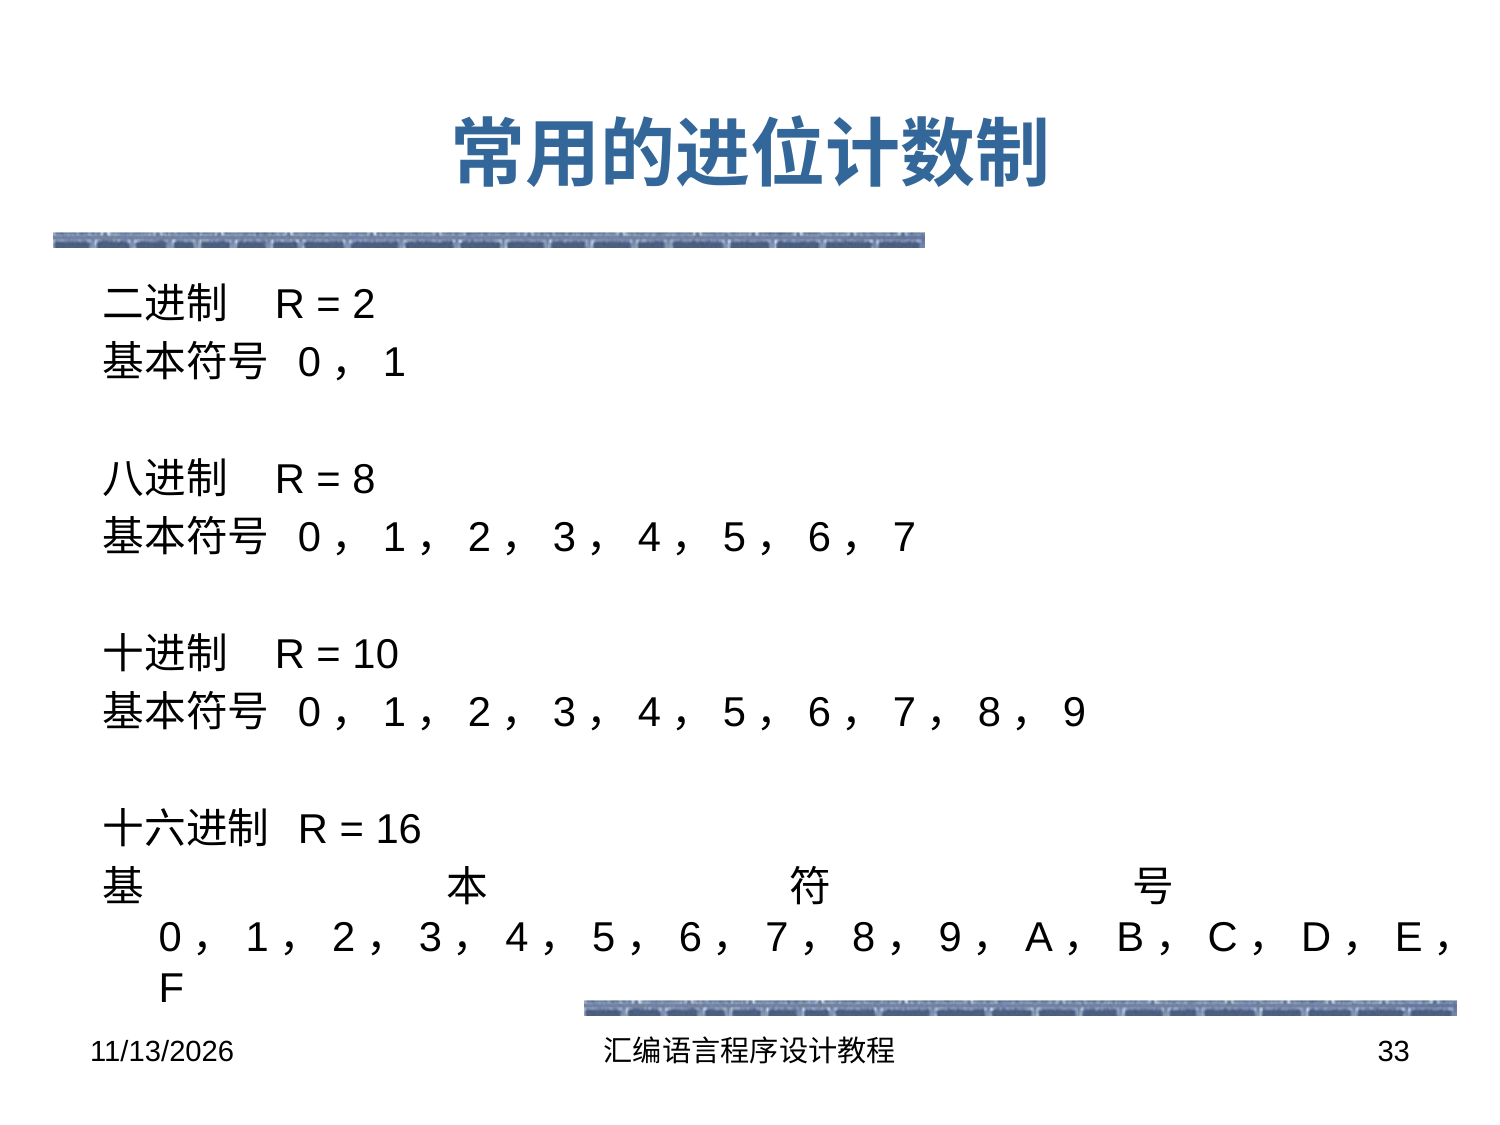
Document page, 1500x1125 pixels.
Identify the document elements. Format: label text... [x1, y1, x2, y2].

picture [584, 1001, 1457, 1016]
slide_number 33 [1074, 1024, 1426, 1103]
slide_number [74, 1024, 426, 1103]
picture [53, 231, 925, 248]
list 二进制 R = 2 基本符号 0，1 八进制 R = 8 基本符号 0，1，2，3，4，5，6，7 十进制 R = 10 基本符号 0，1，2，3，4，5，6，7，8，9 十六进制 R = 16 基本符号 0，1，2，3，4，5，6，7，8，9，A，B，C，D，E，F [87, 269, 1500, 1001]
title 常用的进位计数制 [74, 79, 1426, 222]
footer 汇编语言程序设计教程 [512, 1024, 988, 1103]
